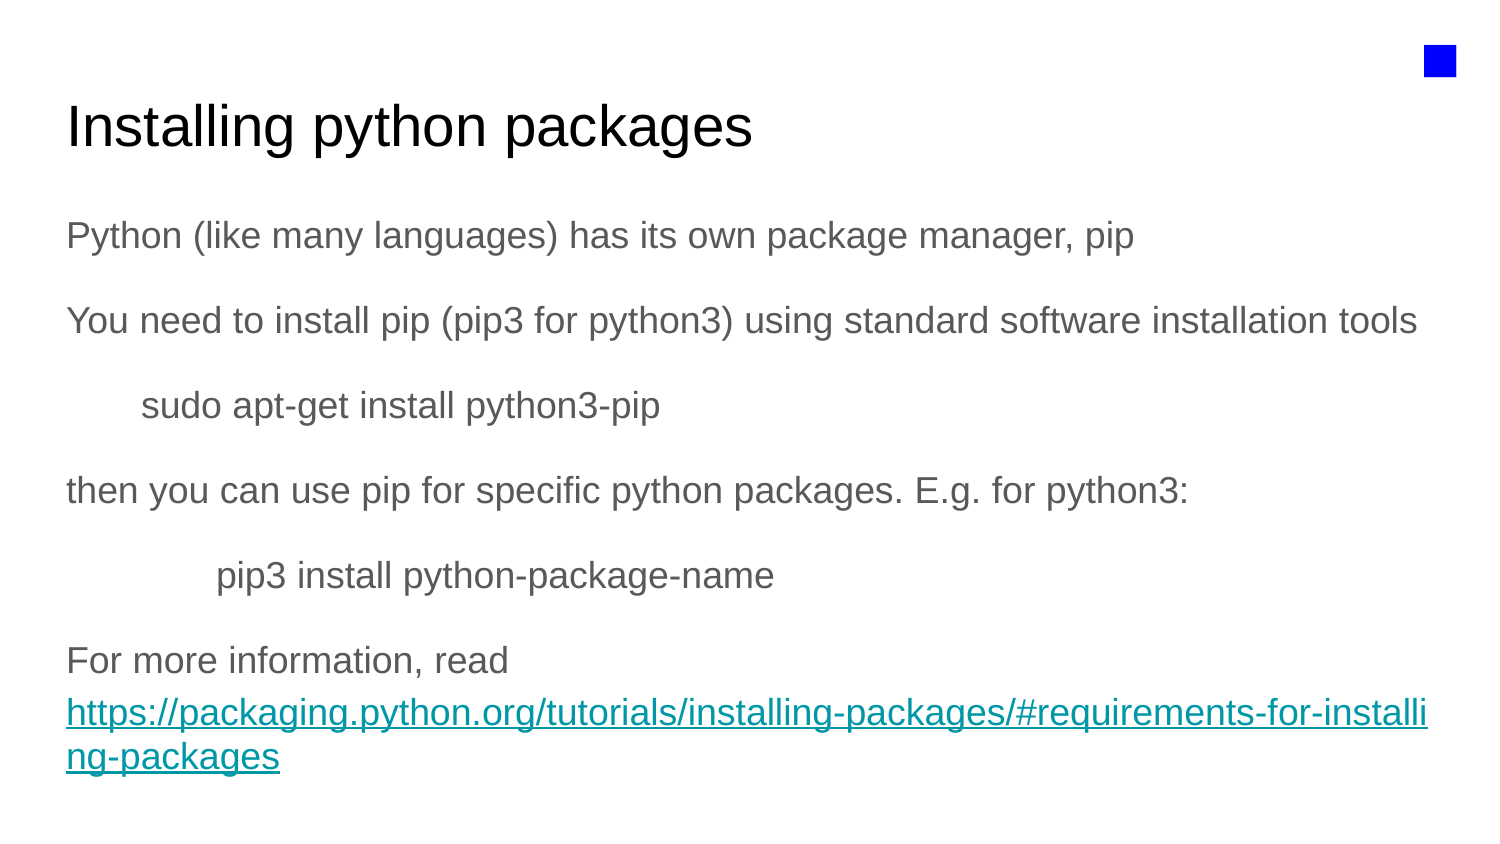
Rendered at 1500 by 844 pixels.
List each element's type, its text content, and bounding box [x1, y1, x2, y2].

text_box ■ [1382, 0, 1500, 110]
list Python (like many languages) has its own package manager, pip You need to install pip (pip3 for python3) using standard software installation tools sudo apt-get install python3-pip then you can use pip for specific python packages. E.g. for python3: pip3 install python-package-name For more information, read https://packaging.python.org/tutorials/installing-packages/#requirements-for-installing-packages [51, 189, 1449, 750]
title Installing python packages [51, 72, 1449, 167]
